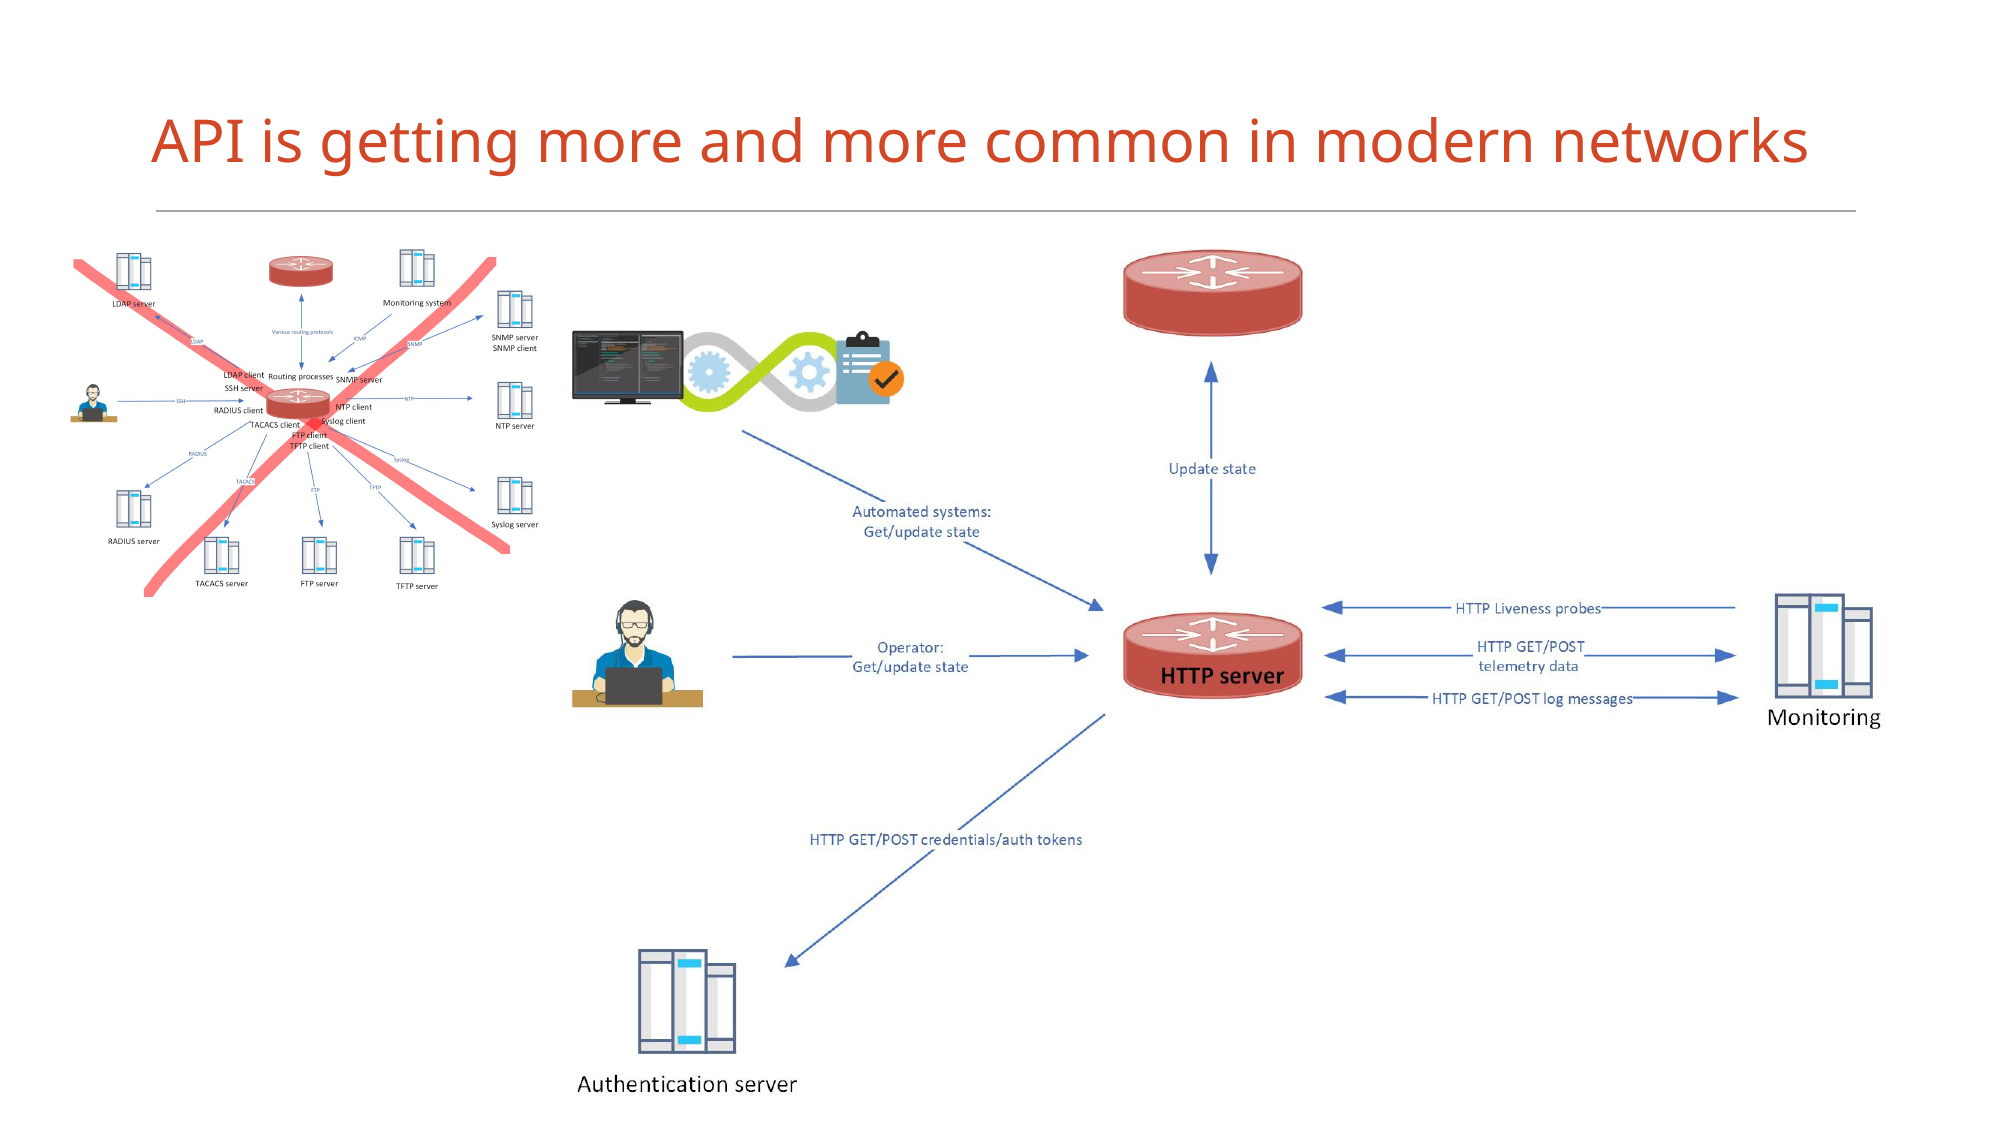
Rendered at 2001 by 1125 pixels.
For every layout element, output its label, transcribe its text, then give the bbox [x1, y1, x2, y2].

picture [563, 249, 1894, 1111]
title API is getting more and more common in modern networks [136, 75, 1862, 211]
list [66, 249, 542, 603]
